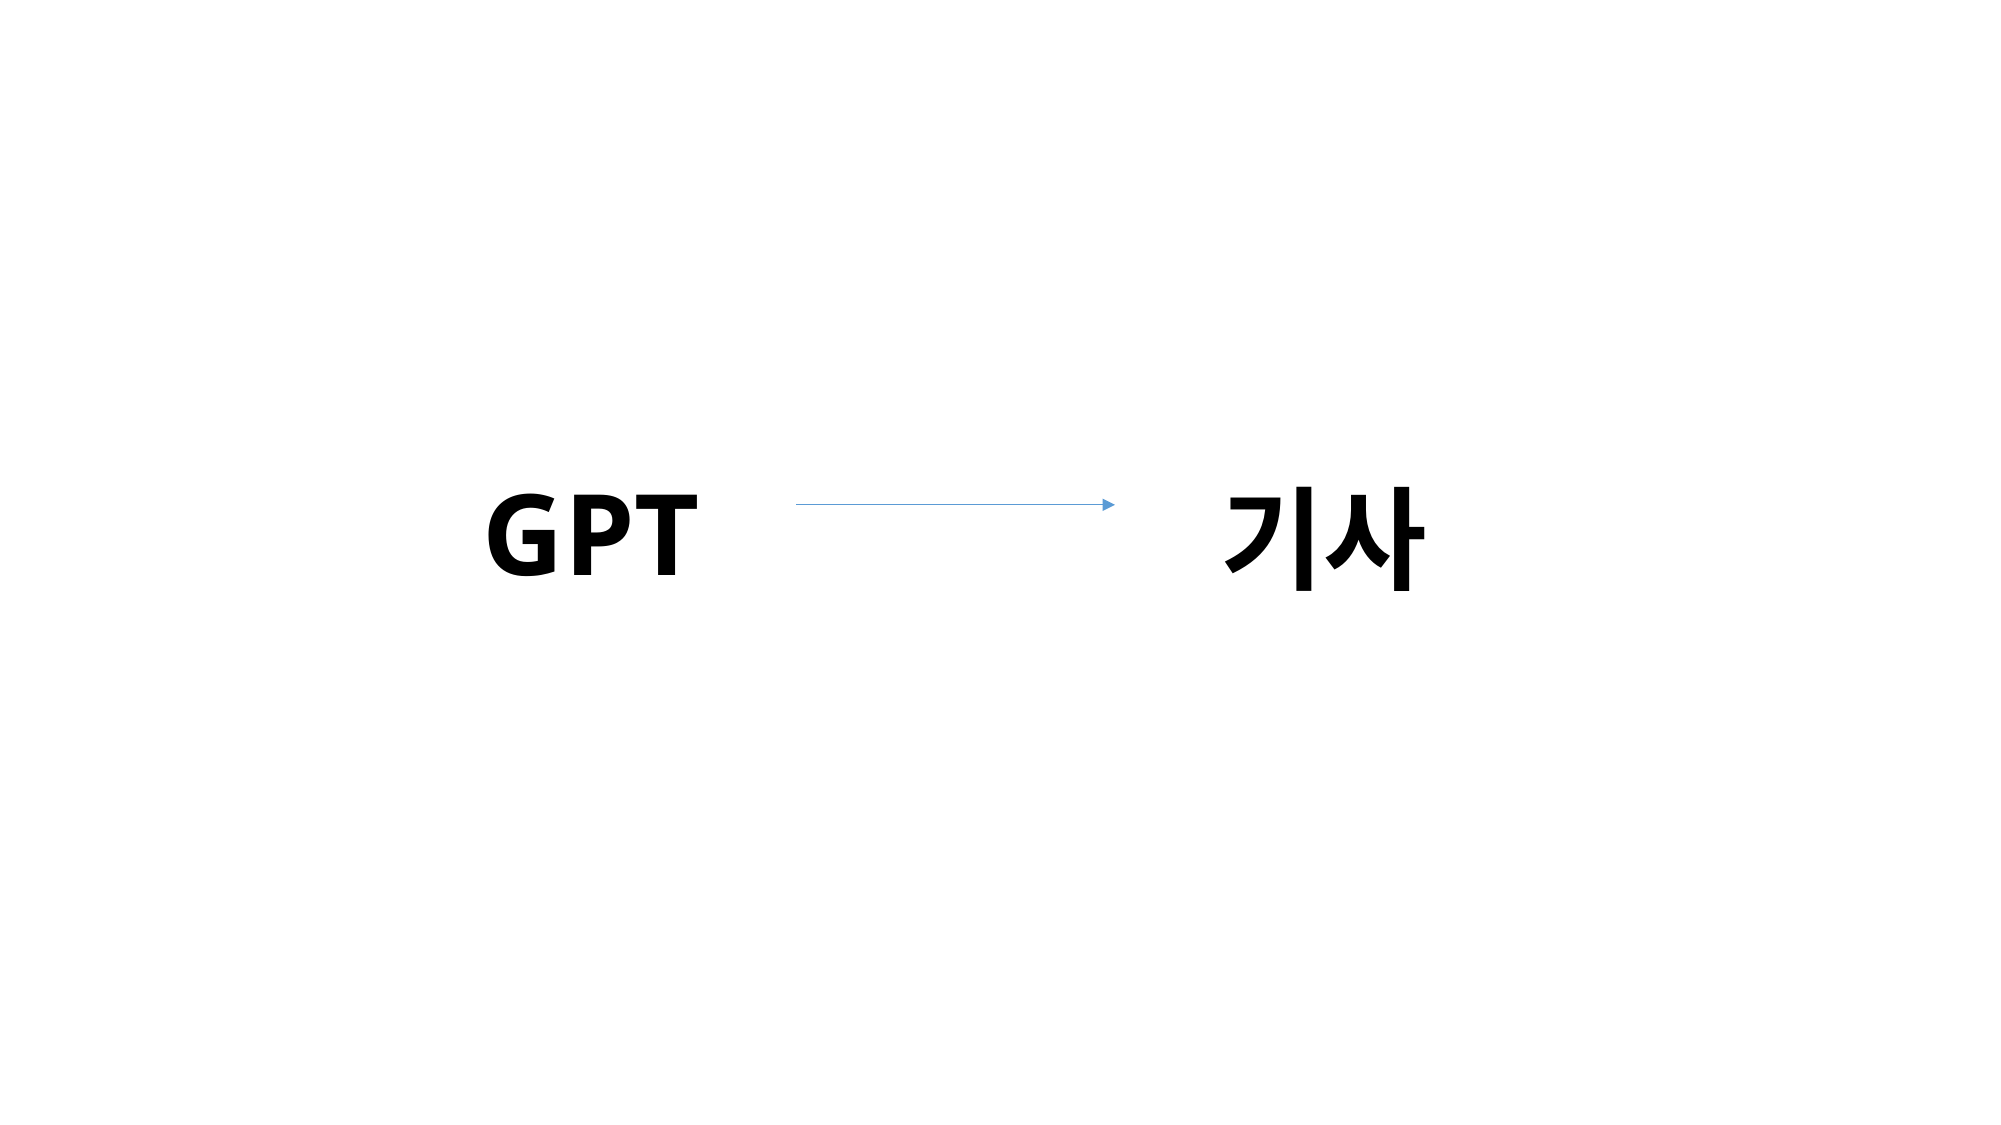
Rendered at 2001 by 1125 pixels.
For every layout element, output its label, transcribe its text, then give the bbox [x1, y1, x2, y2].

text_box GPT [460, 455, 723, 606]
text_box 기사 [1192, 461, 1455, 612]
